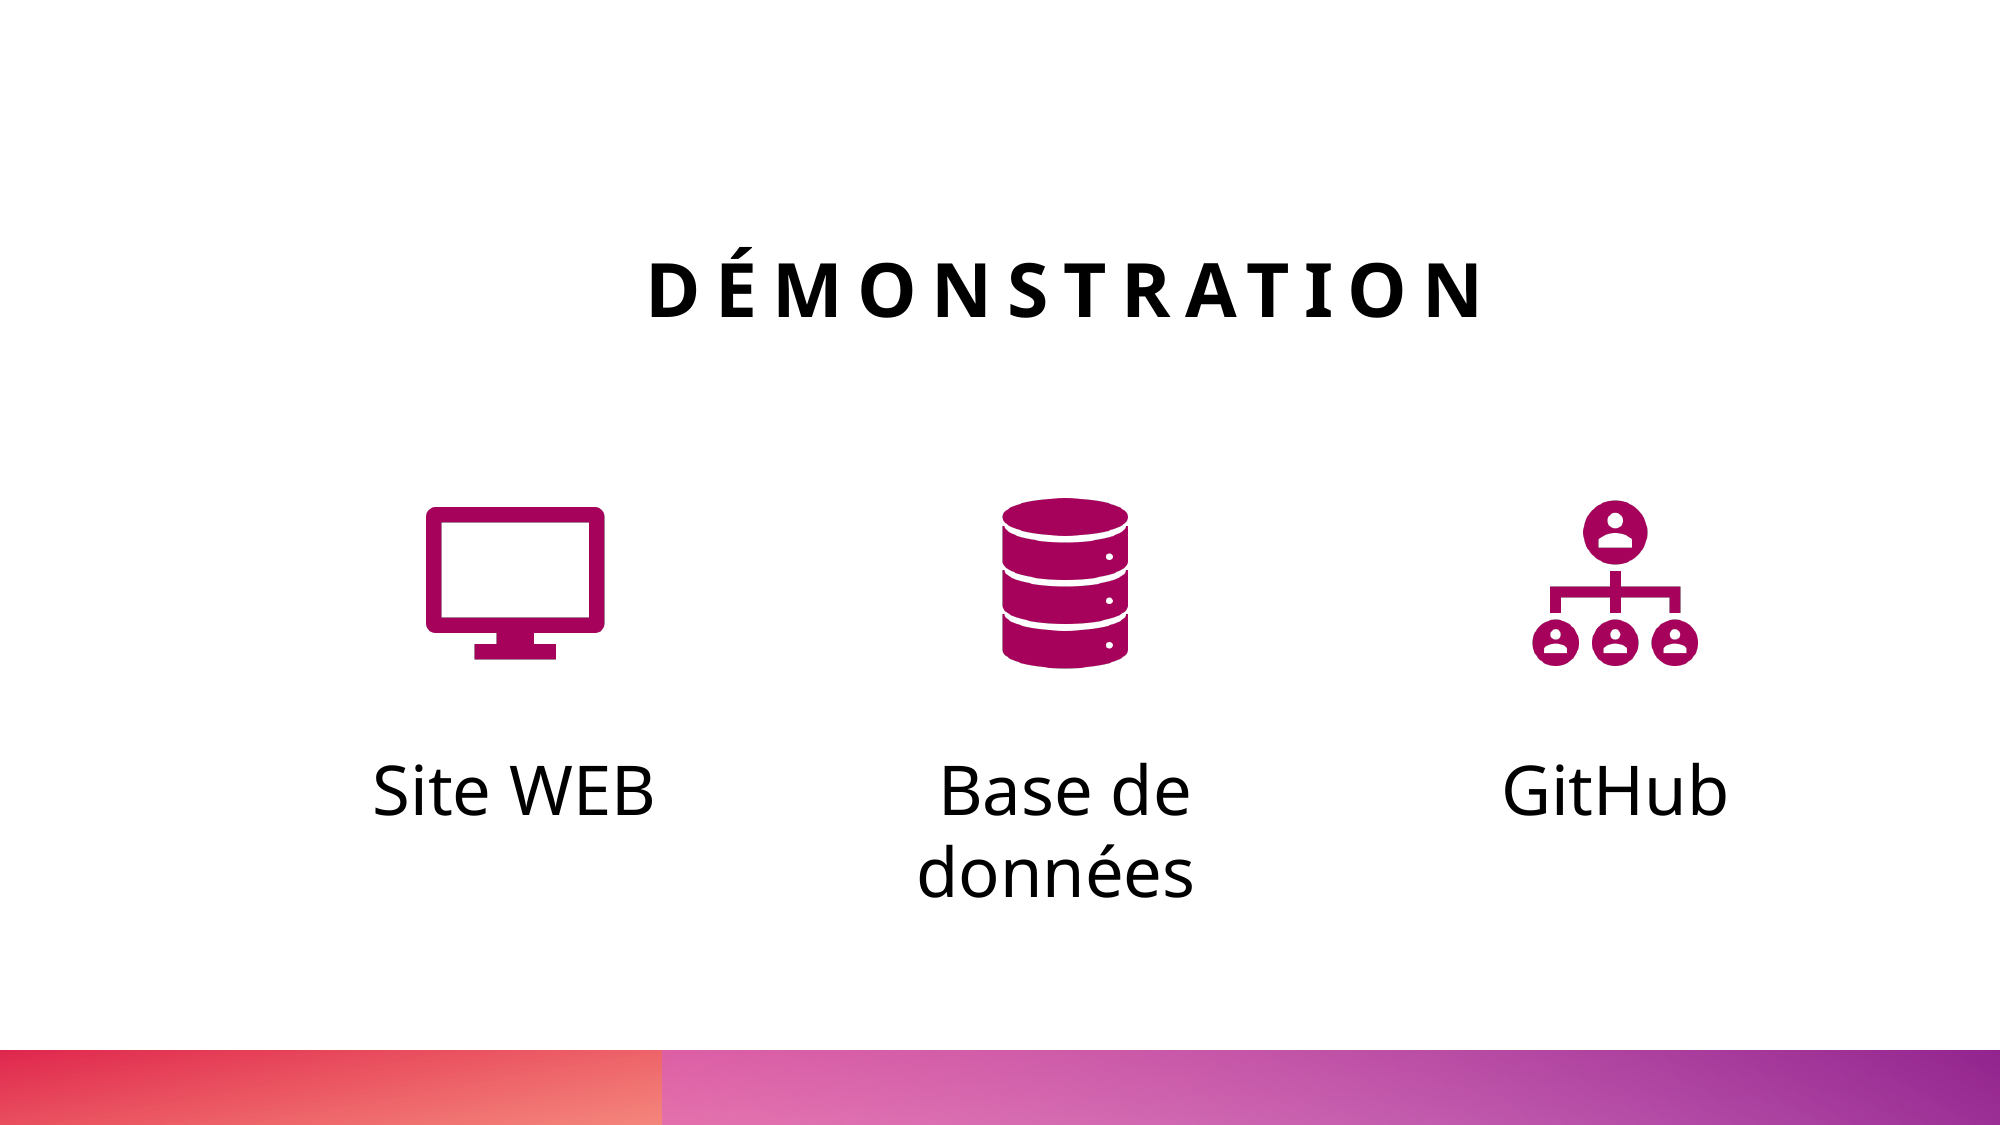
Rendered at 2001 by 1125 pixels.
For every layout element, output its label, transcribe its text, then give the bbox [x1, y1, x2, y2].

title Démonstration [225, 130, 1905, 333]
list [224, 346, 1905, 996]
